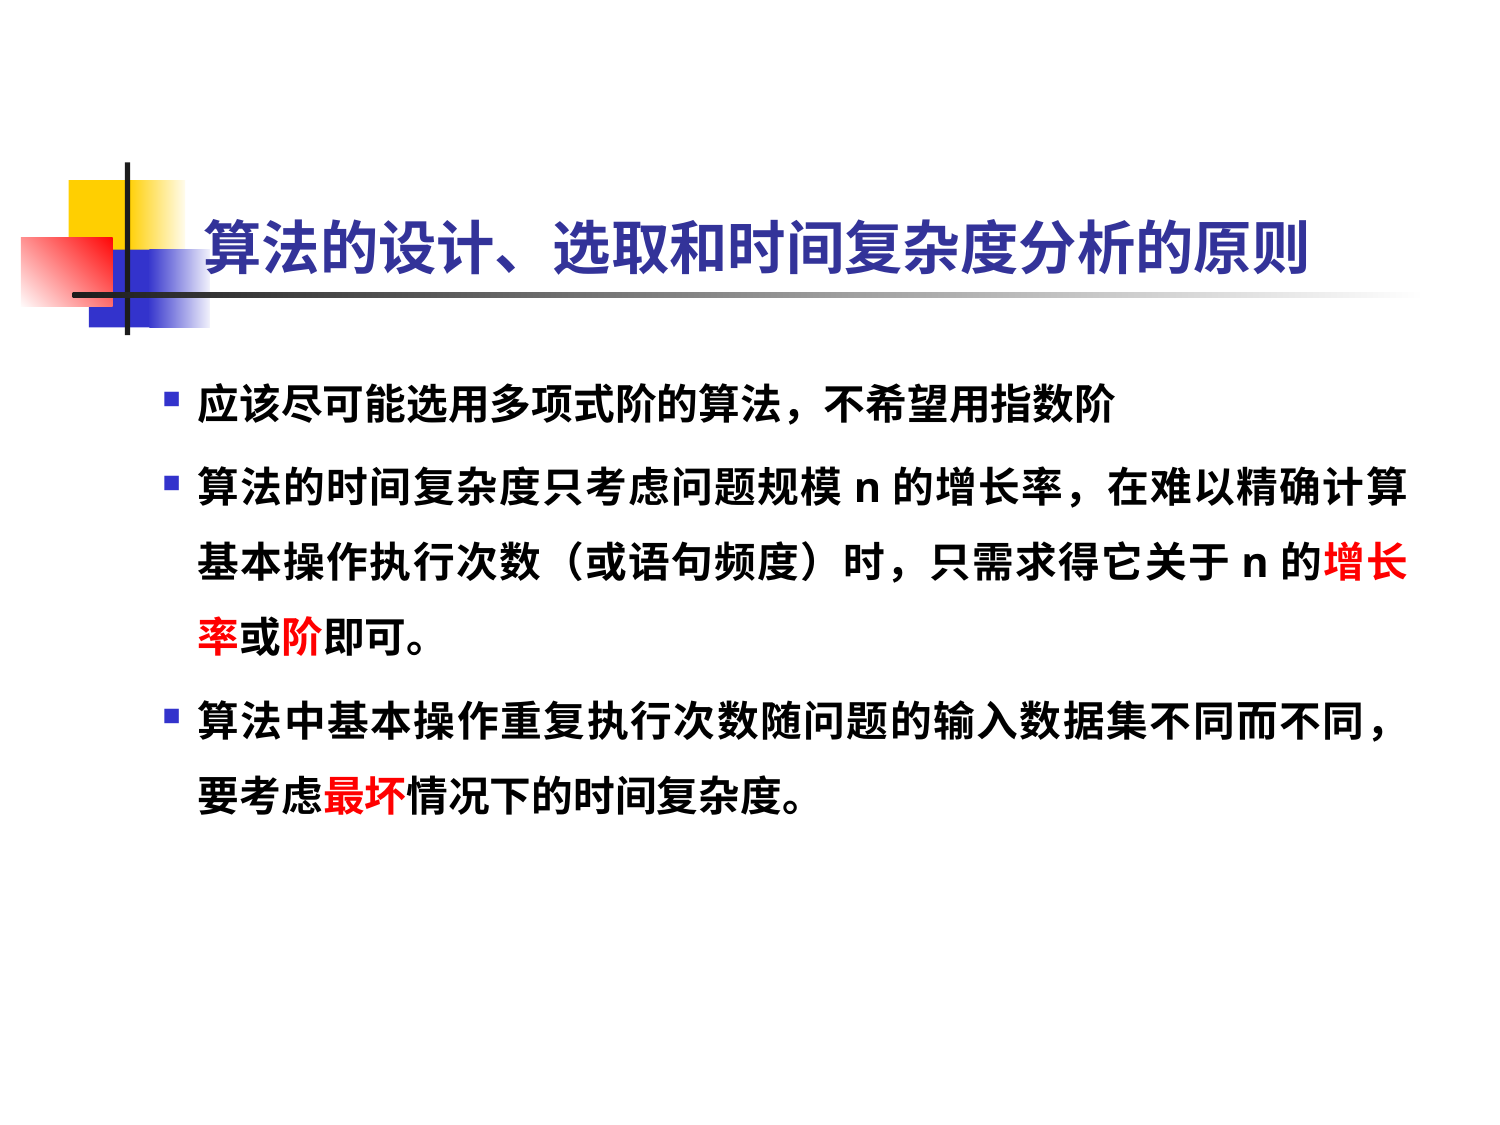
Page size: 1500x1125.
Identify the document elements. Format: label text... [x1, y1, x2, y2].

text_box 算法的设计、选取和时间复杂度分析的原则 [188, 101, 1468, 289]
text_box 应该尽可能选用多项式阶的算法，不希望用指数阶 算法的时间复杂度只考虑问题规模n的增长率，在难以精确计算基本操作执行次数（或语句频度）时，只需求得它关于n的增长率或阶即可。 算法中基本操作重复执行次数随问题的输入数据集不同而不同，要考虑最坏情况下的时间复杂度。 [147, 267, 1423, 943]
